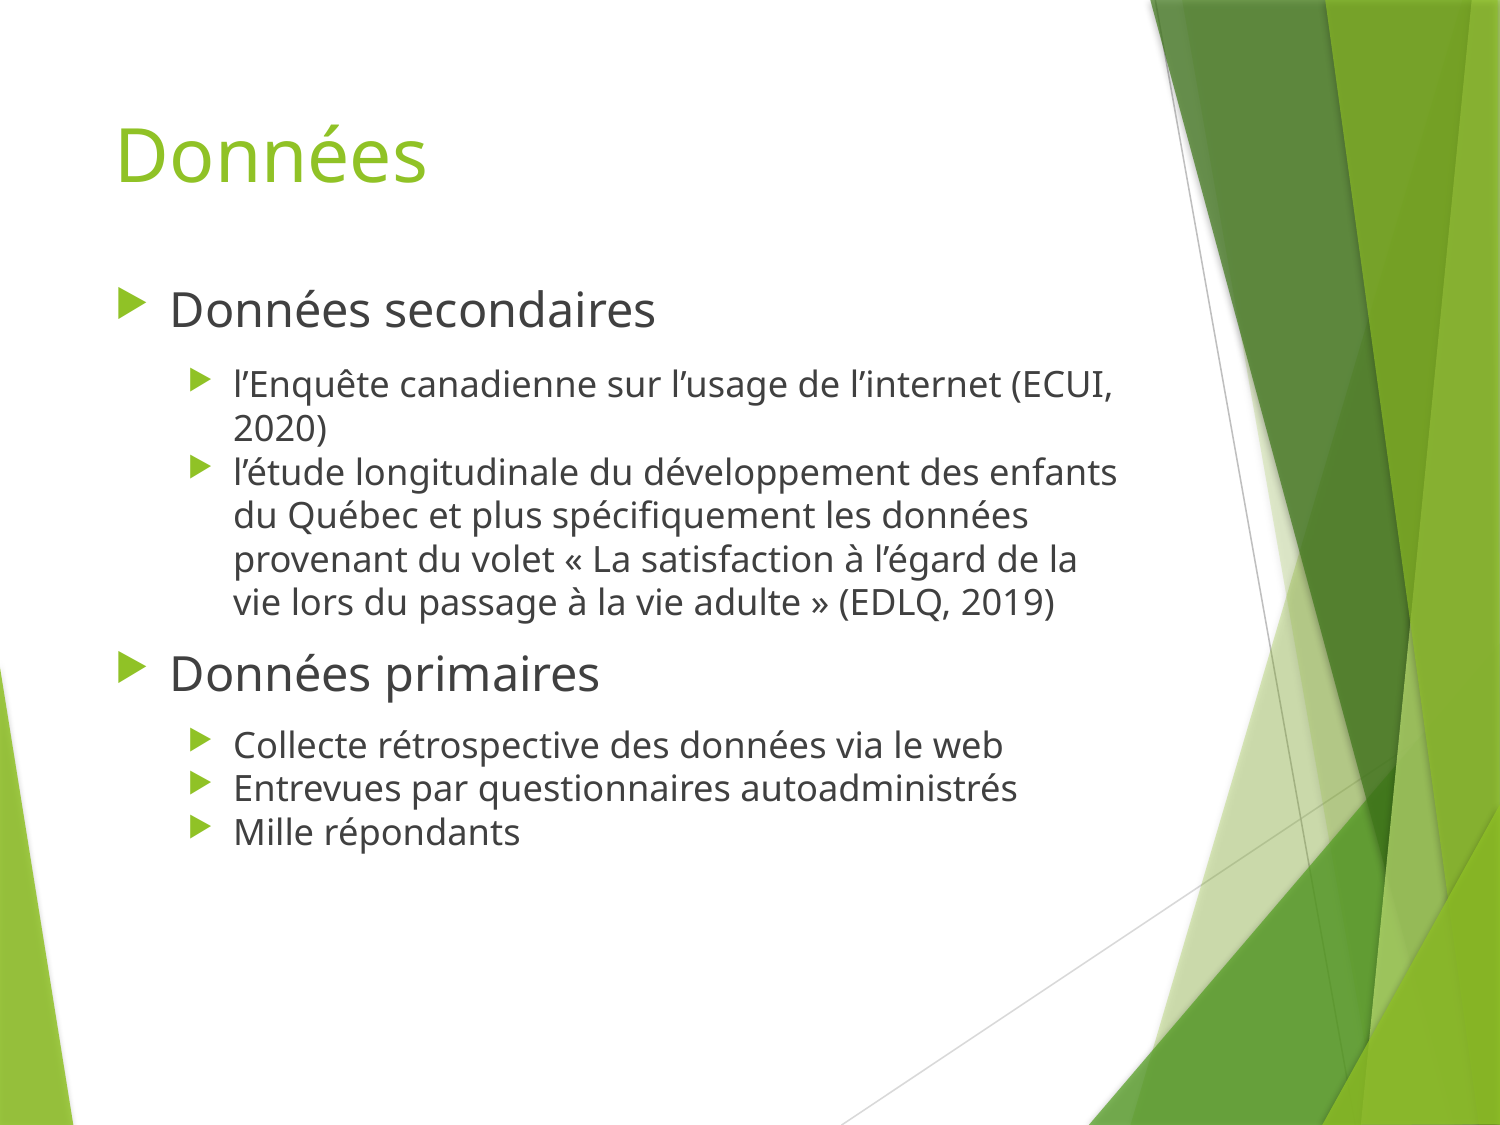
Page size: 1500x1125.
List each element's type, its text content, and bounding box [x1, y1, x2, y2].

title Données [99, 99, 1142, 254]
list Données secondaires l’Enquête canadienne sur l’usage de l’internet (ECUI, 2020) l’étude longitudinale du développement des enfants du Québec et plus spécifiquement les données provenant du volet « La satisfaction à l’égard de la vie lors du passage à la vie adulte » (EDLQ, 2019) Données primaires Collecte rétrospective des données via le web Entrevues par questionnaires autoadministrés Mille répondants [99, 271, 1142, 900]
